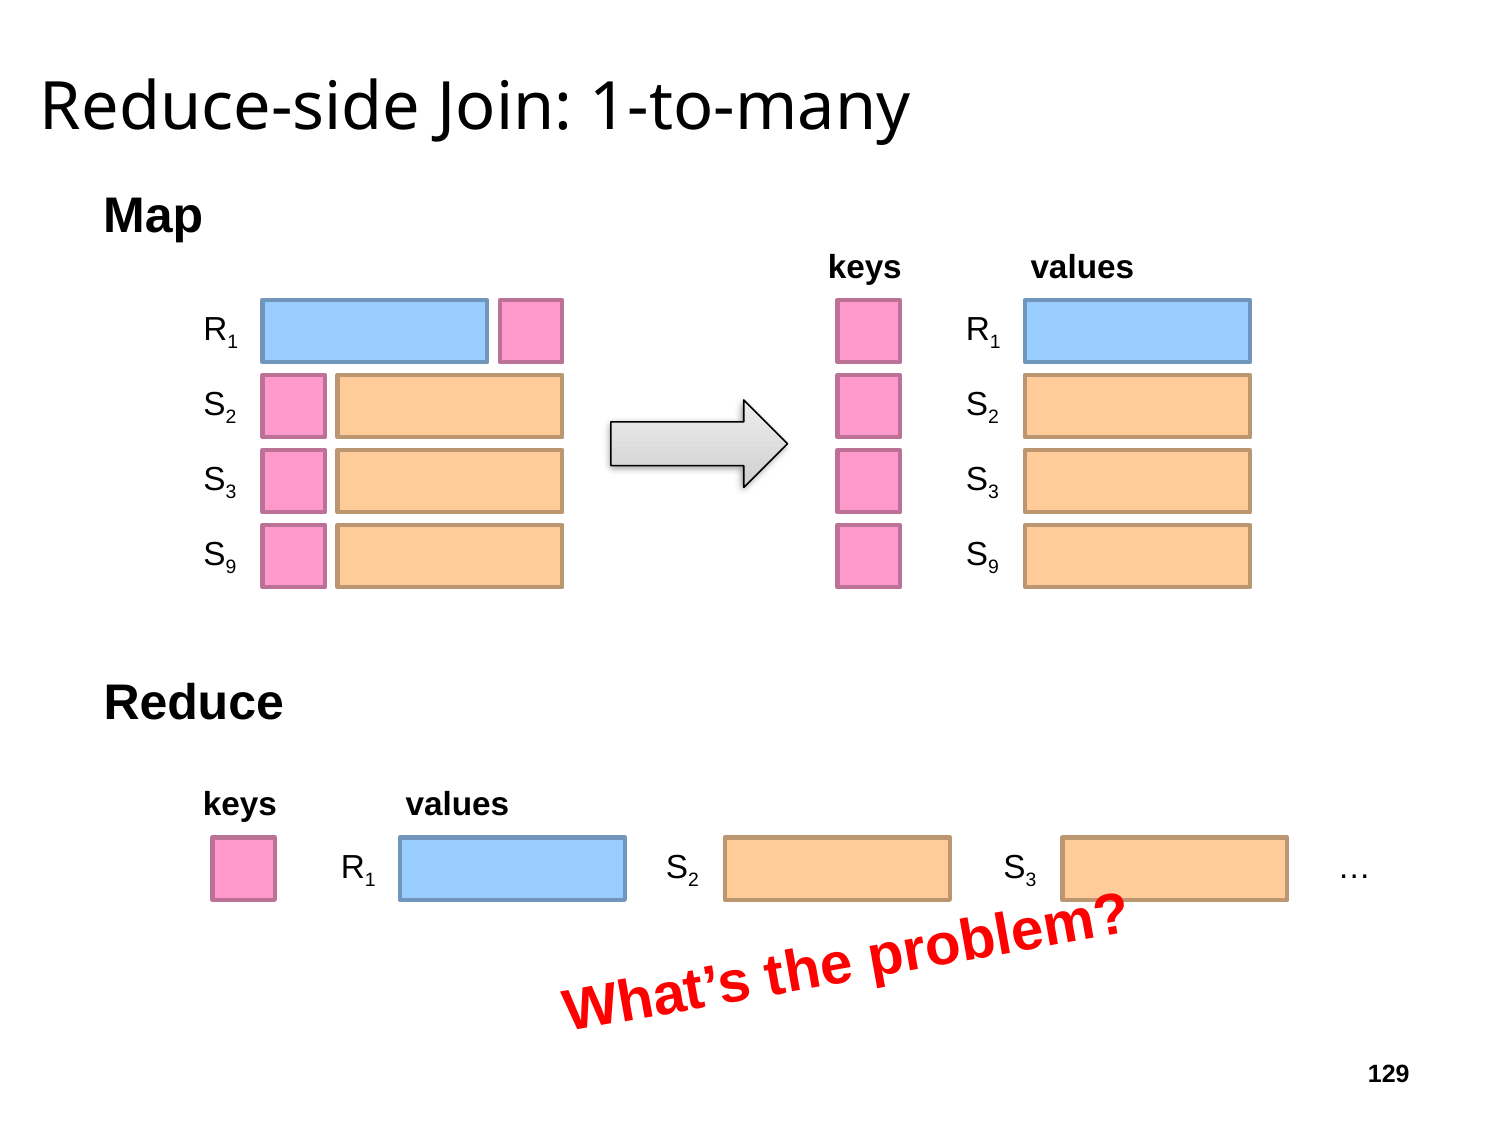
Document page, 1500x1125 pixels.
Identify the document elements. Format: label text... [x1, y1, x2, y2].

text_box … [1322, 837, 1386, 893]
text_box Reduce [88, 662, 299, 738]
text_box values [1015, 237, 1150, 293]
text_box [610, 399, 789, 489]
text_box [835, 523, 902, 589]
text_box [1023, 298, 1252, 364]
text_box What’s the problem? [541, 863, 1151, 1054]
title Reduce-side Join: 1-to-many [24, 18, 1451, 188]
text_box [1023, 523, 1252, 589]
text_box [1060, 835, 1289, 902]
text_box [187, 374, 563, 438]
text_box keys [813, 237, 917, 293]
text_box [398, 835, 627, 902]
text_box [835, 448, 902, 514]
text_box [210, 835, 277, 902]
text_box [835, 373, 902, 439]
text_box values [390, 774, 525, 830]
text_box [187, 524, 563, 588]
text_box S3 [988, 837, 1052, 889]
text_box S3 [951, 450, 1014, 511]
text_box S2 [651, 837, 714, 898]
text_box R1 [326, 837, 391, 898]
text_box S9 [951, 525, 1014, 586]
slide_number 129 [1074, 1042, 1425, 1103]
text_box Map [88, 174, 218, 250]
text_box S2 [951, 375, 1014, 436]
text_box keys [188, 774, 292, 830]
text_box [1023, 448, 1252, 514]
text_box R1 [951, 299, 1016, 361]
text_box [187, 299, 563, 363]
text_box [723, 835, 952, 902]
text_box [1023, 373, 1252, 439]
text_box [835, 298, 902, 364]
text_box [187, 449, 563, 513]
